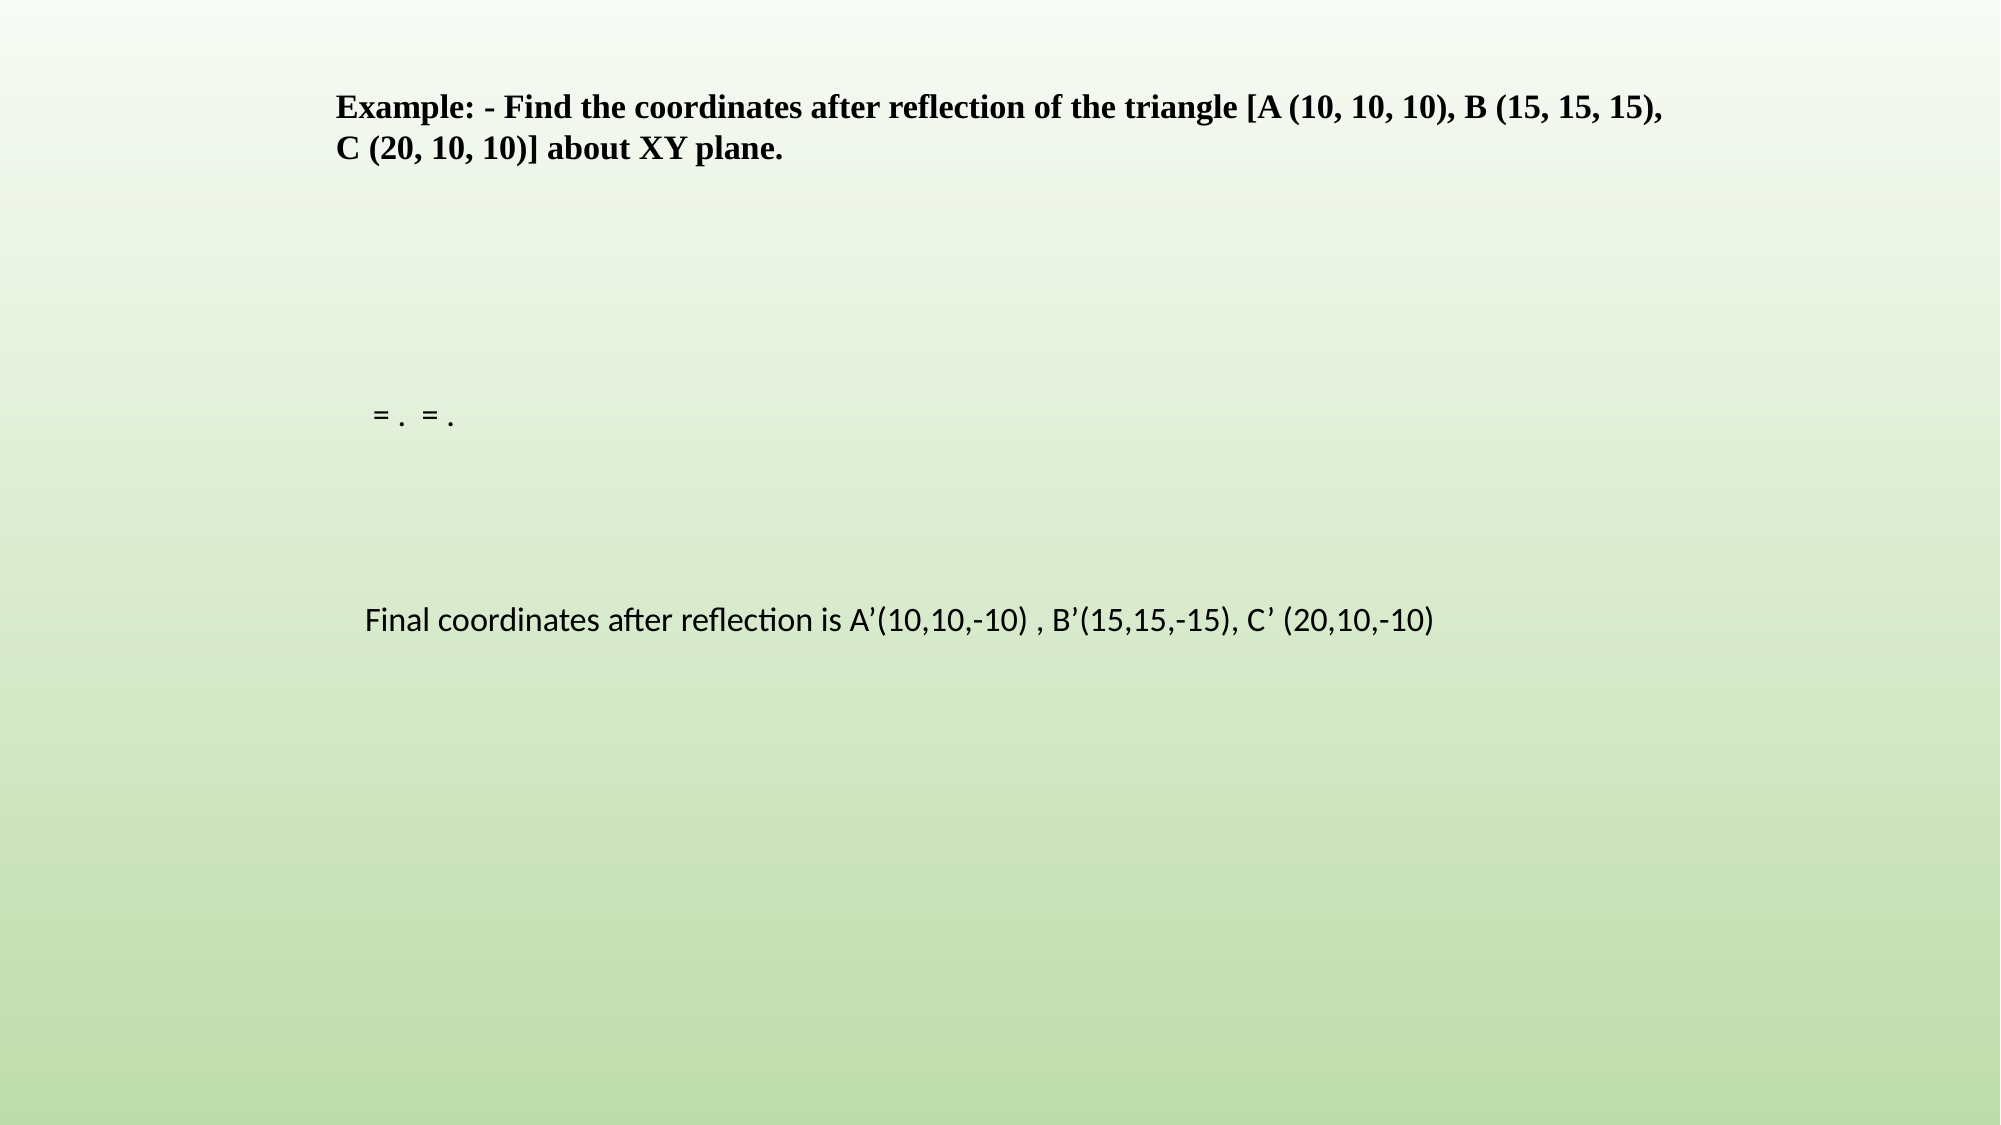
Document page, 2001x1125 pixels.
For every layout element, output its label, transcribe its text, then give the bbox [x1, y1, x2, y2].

text_box Example: - Find the coordinates after reflection of the triangle [A (10, 10, 10), B (15, 15, 15), C (20, 10, 10)] about XY plane. [321, 77, 1678, 256]
